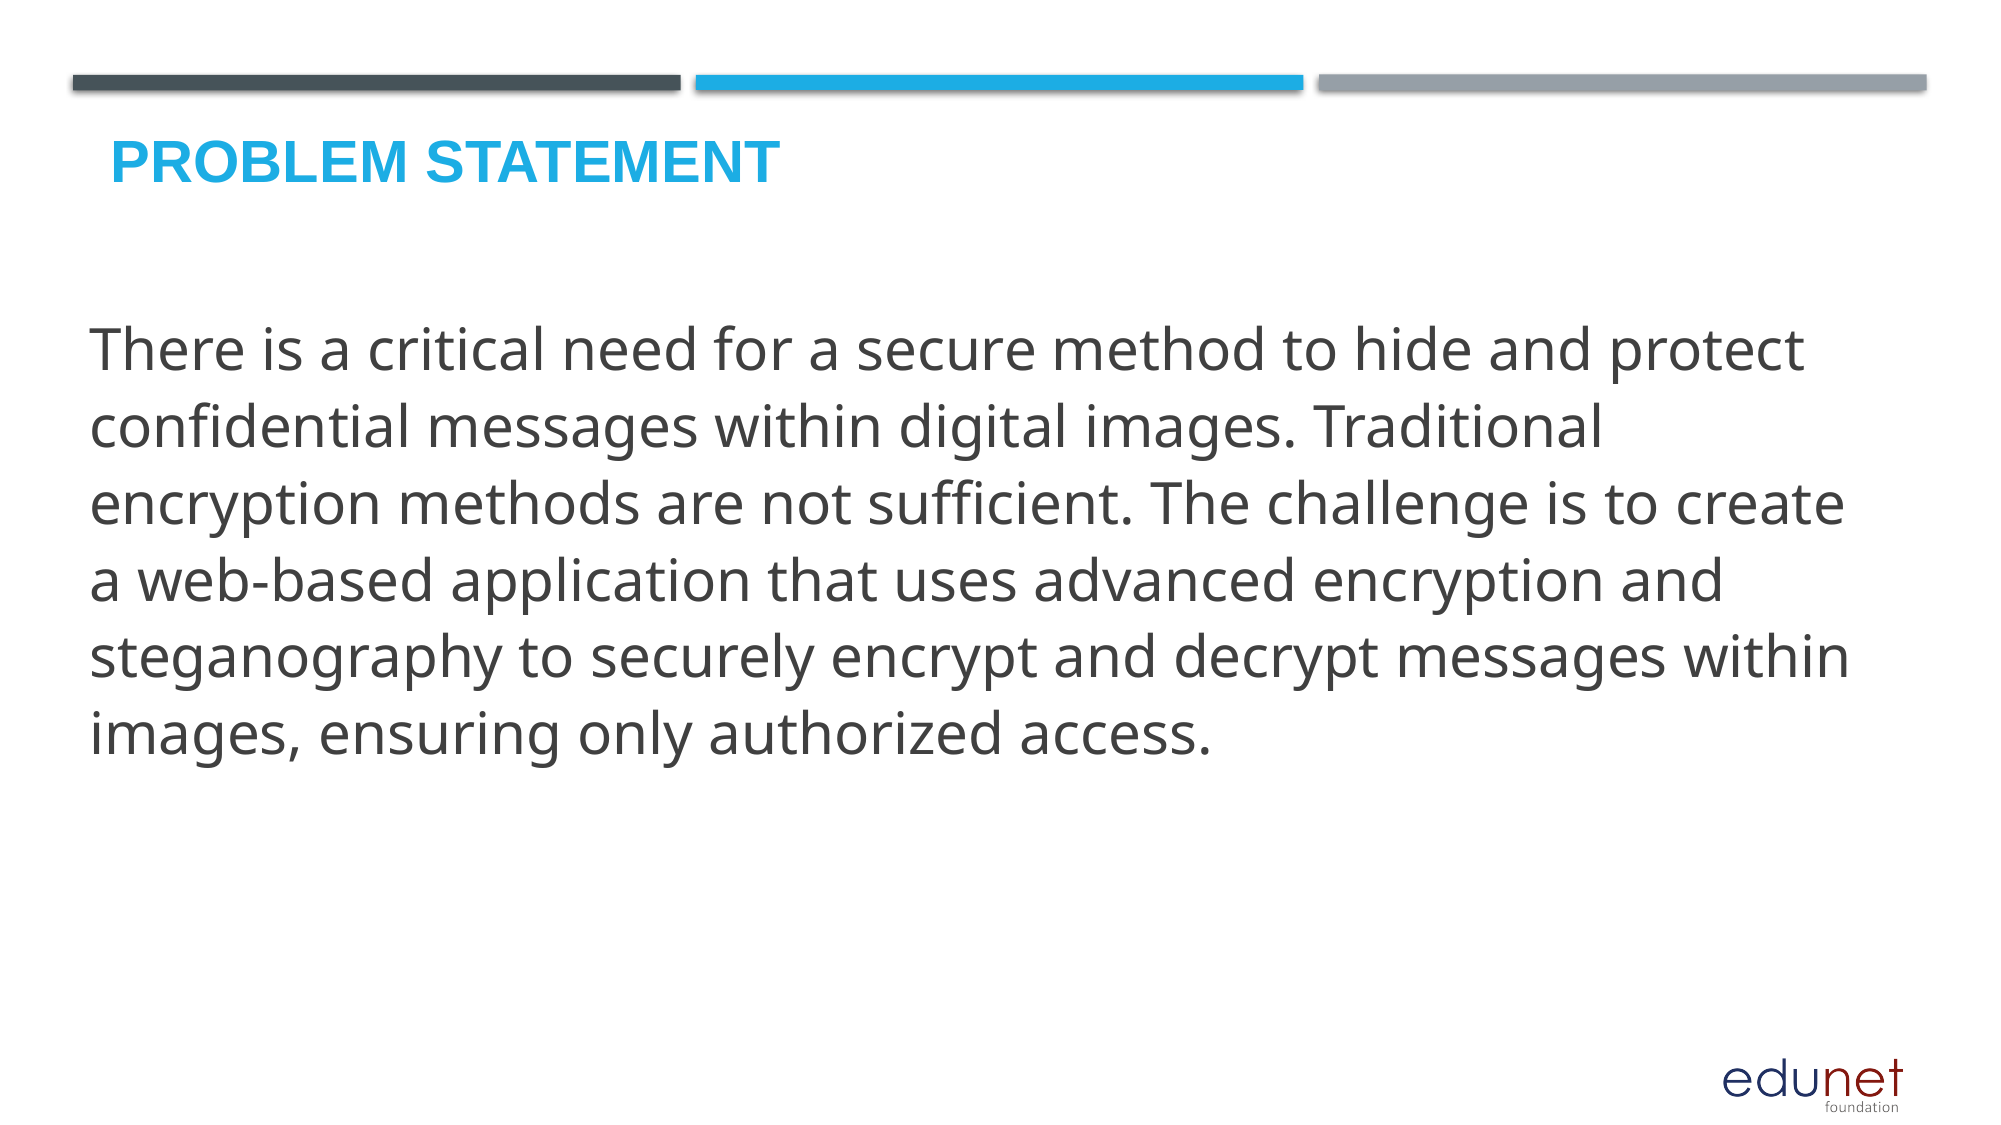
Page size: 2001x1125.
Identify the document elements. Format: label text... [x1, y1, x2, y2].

picture [1719, 1056, 1905, 1116]
list There is a critical need for a secure method to hide and protect confidential messages within digital images. Traditional encryption methods are not sufficient. The challenge is to create a web-based application that uses advanced encryption and steganography to securely encrypt and decrypt messages within images, ensuring only authorized access. [74, 203, 1884, 970]
title Problem Statement [95, 115, 1905, 203]
